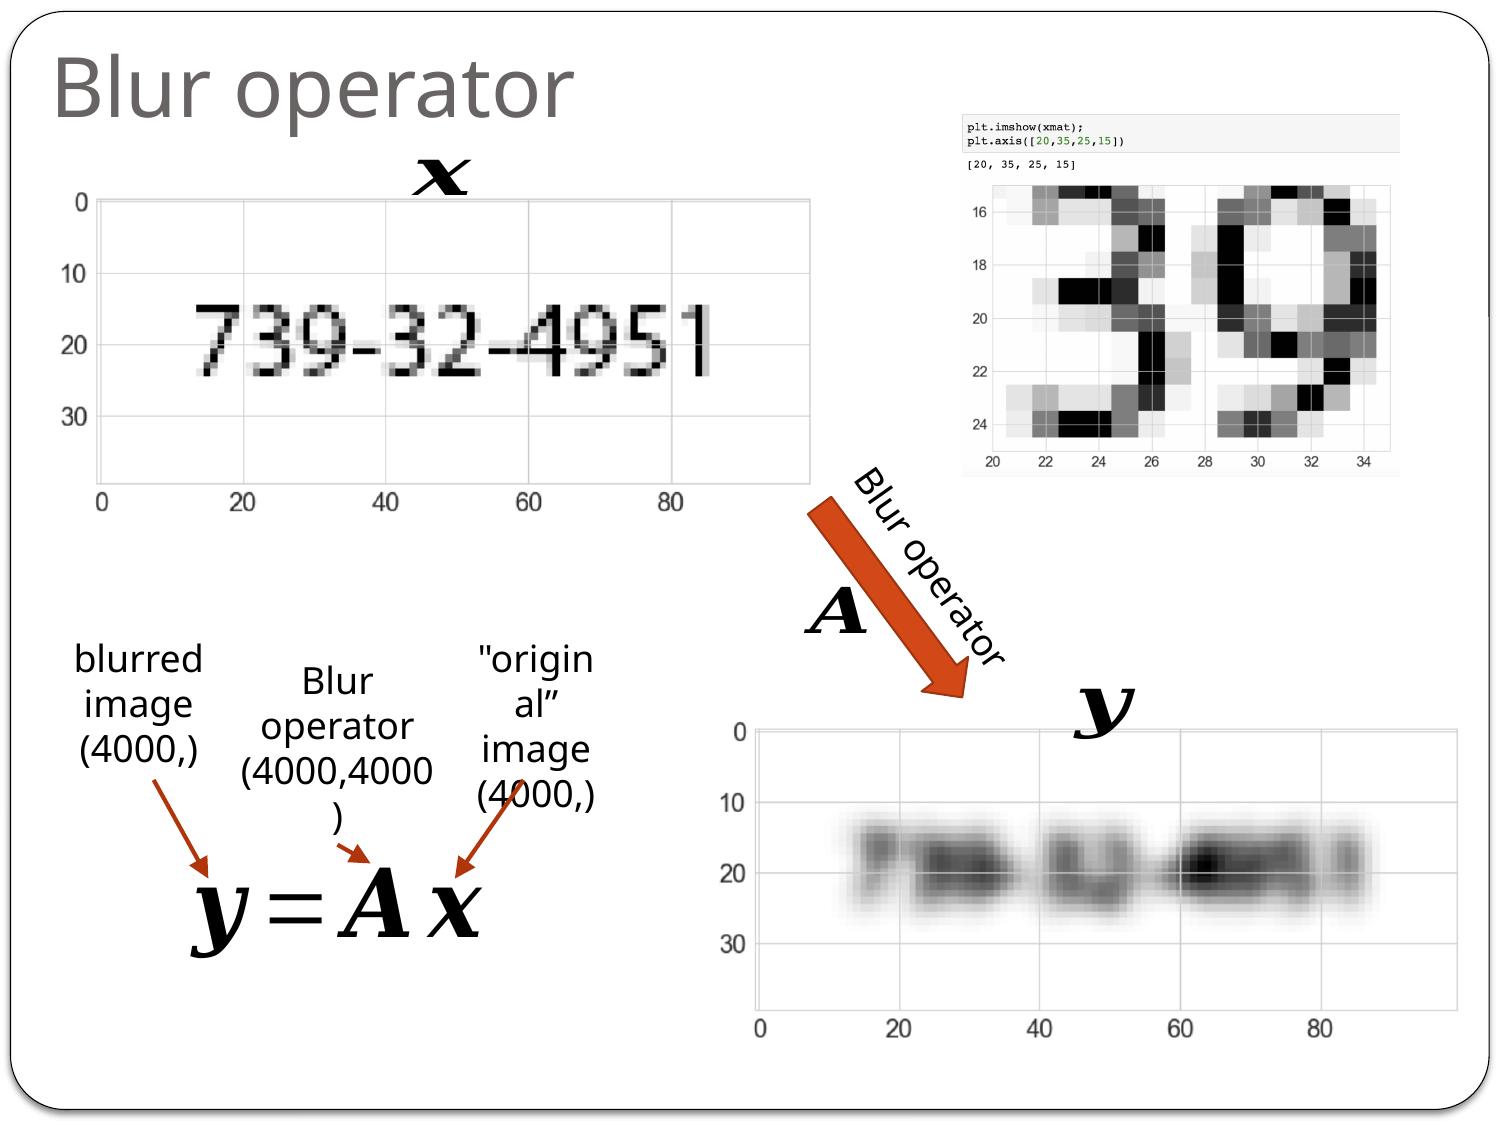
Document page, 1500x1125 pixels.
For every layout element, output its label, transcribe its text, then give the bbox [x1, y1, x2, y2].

text_box Blur operator (4000,4000) [224, 649, 450, 845]
text_box Blur operator [35, 27, 1500, 142]
text_box "original” image (4000,) [454, 627, 618, 822]
text_box Blur operator [868, 441, 1035, 695]
text_box [824, 537, 968, 699]
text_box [153, 779, 209, 879]
picture [701, 712, 1487, 1057]
picture [962, 112, 1401, 477]
picture [35, 178, 864, 530]
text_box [454, 779, 524, 879]
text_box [337, 755, 371, 864]
text_box blurred image (4000,) [57, 627, 220, 777]
